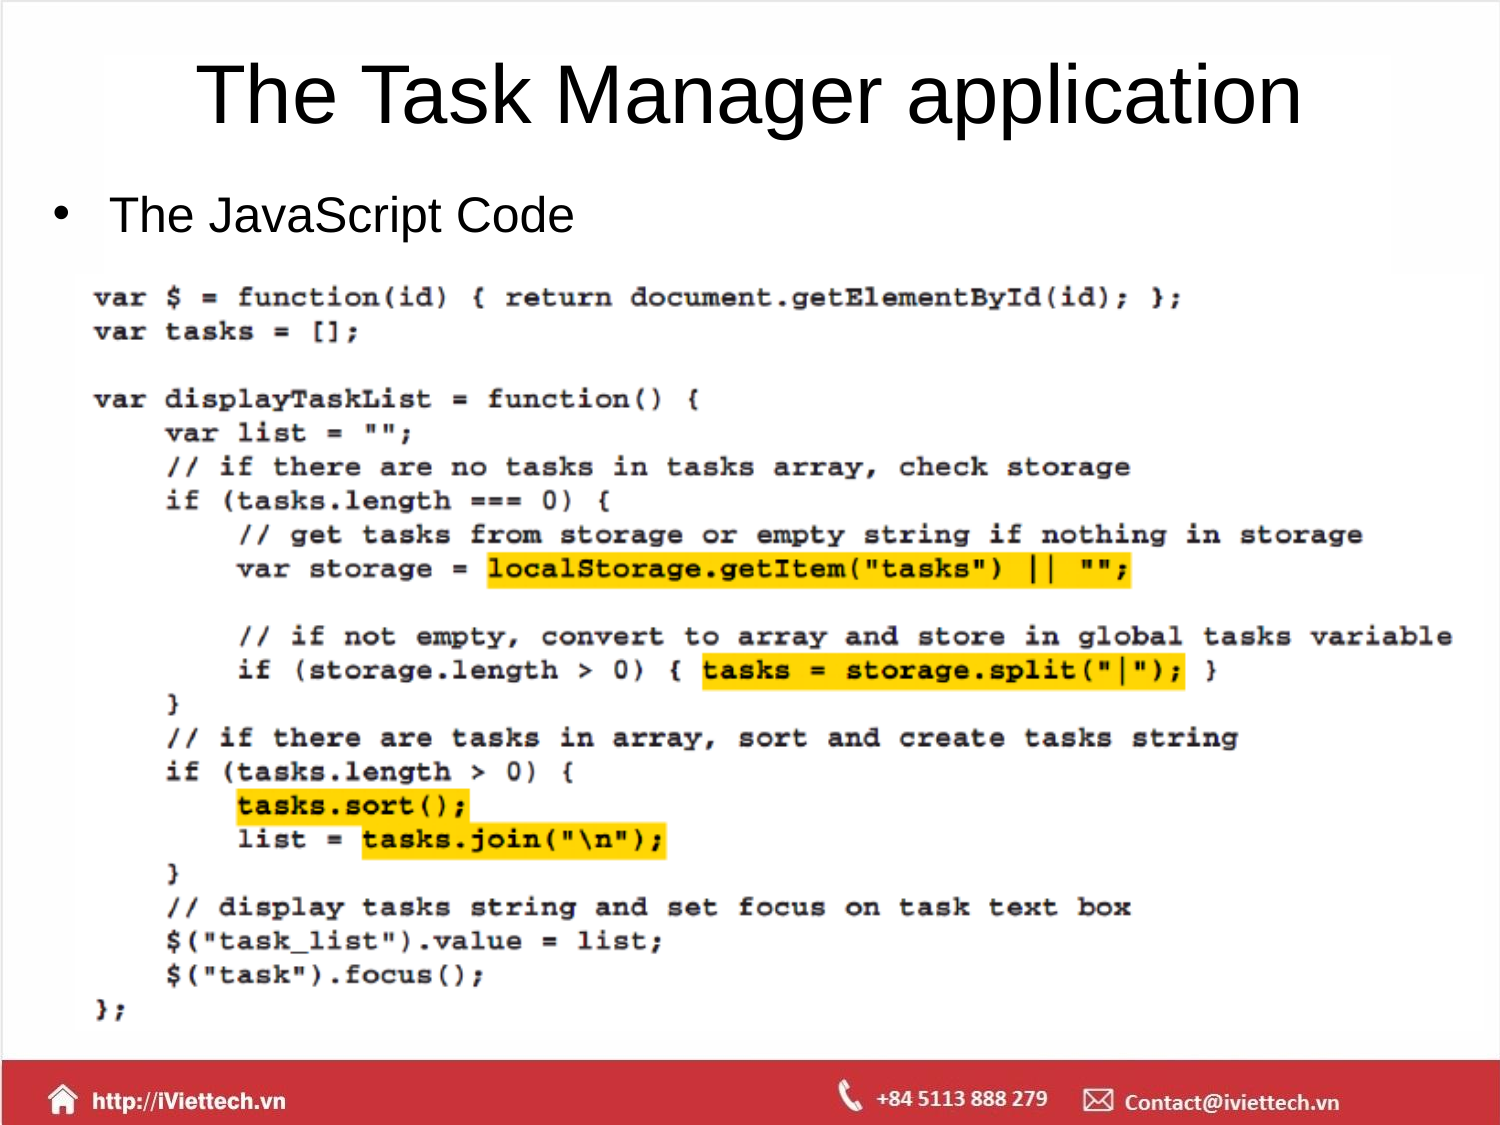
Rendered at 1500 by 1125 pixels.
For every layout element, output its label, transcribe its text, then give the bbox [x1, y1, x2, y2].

picture [0, 0, 1500, 1125]
title The Task Manager application [75, 37, 1425, 143]
list The JavaScript Code [37, 174, 1388, 918]
